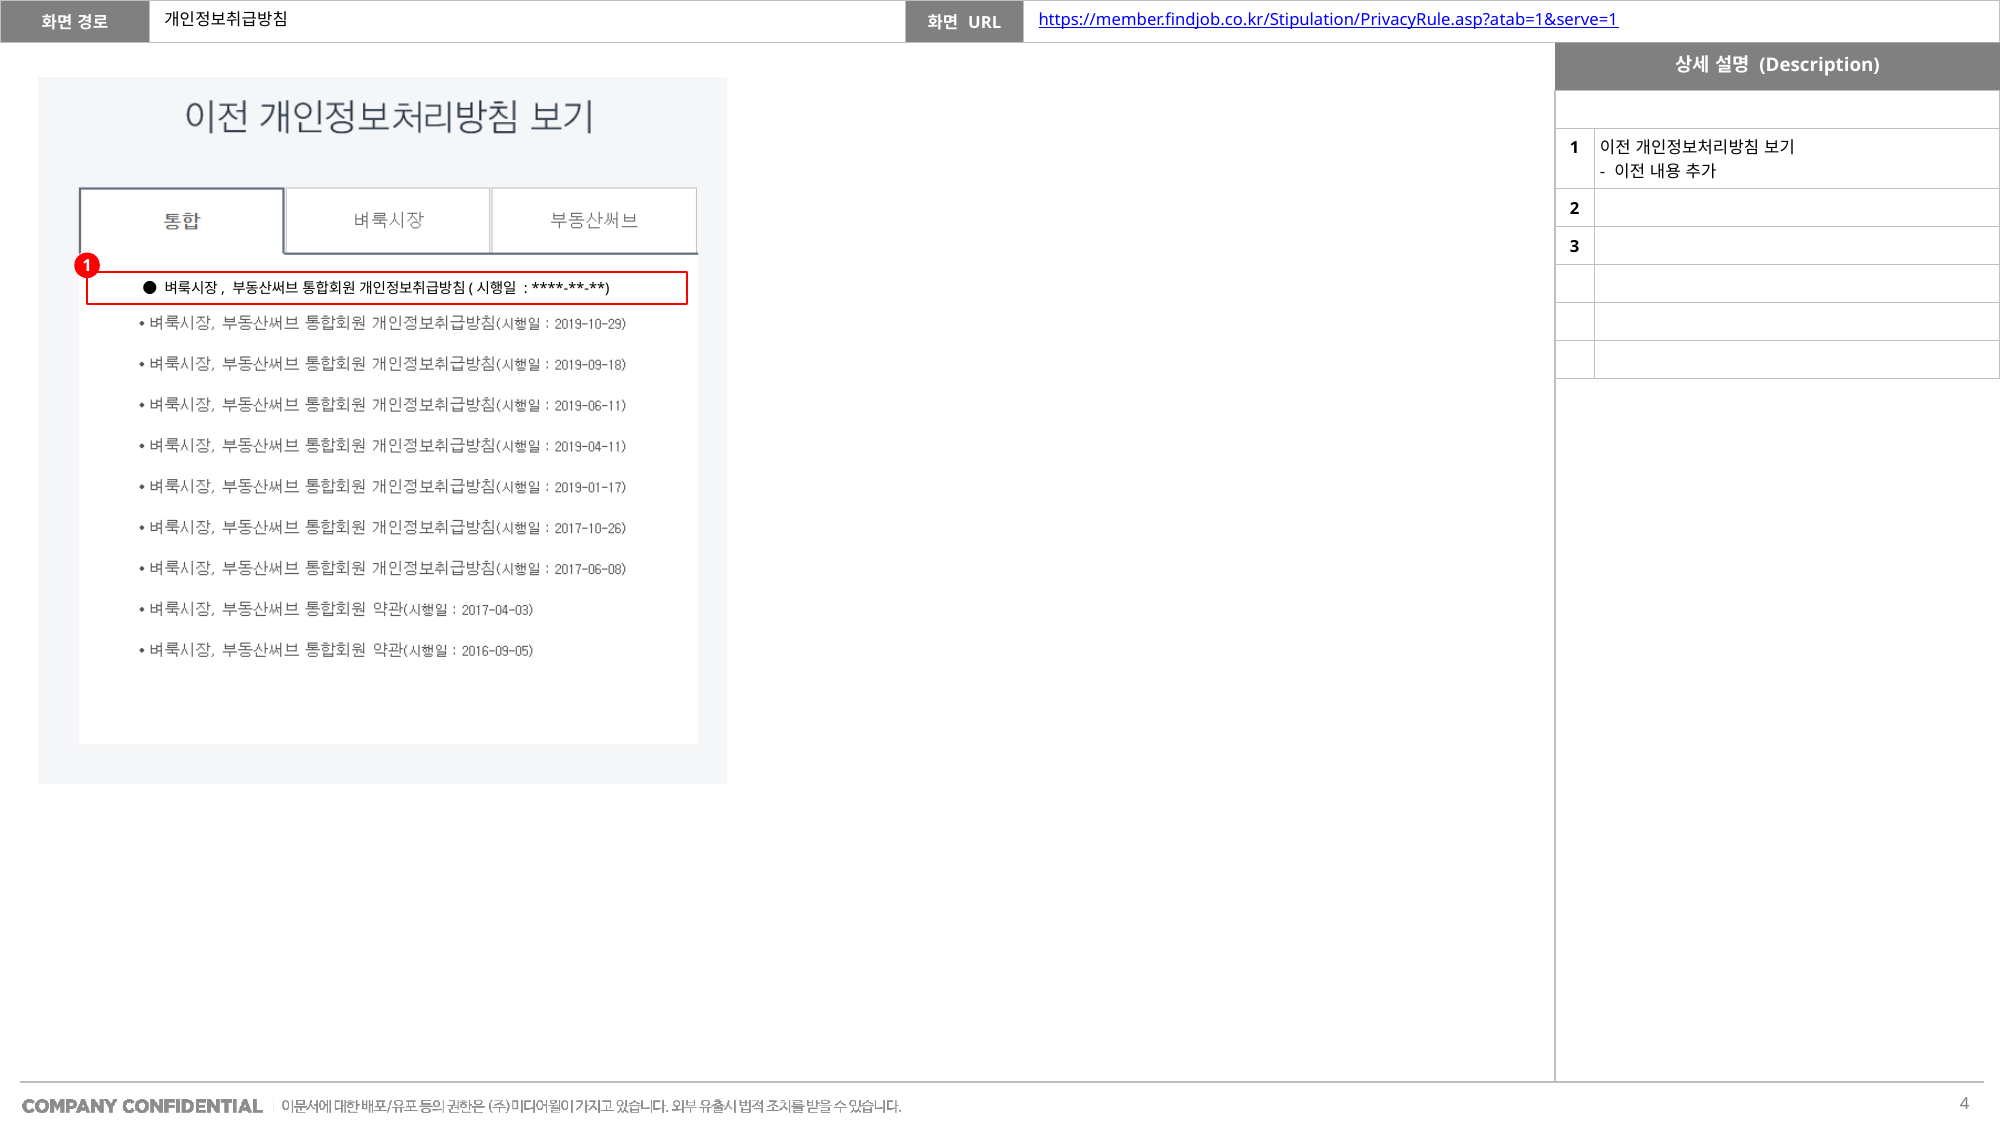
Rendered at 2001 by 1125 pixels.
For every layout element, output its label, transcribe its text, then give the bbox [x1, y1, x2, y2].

table_cell [1556, 303, 1594, 340]
picture [22, 1098, 901, 1113]
table_cell 1 [1556, 129, 1594, 188]
table_header [1556, 91, 1999, 128]
table_cell 2 [1556, 189, 1594, 226]
picture [38, 76, 727, 784]
table_cell [1595, 265, 1999, 302]
table_cell [1595, 227, 1999, 264]
list 개인정보취급방침 [149, 1, 906, 43]
table_cell [1595, 189, 1999, 226]
table_cell [1556, 341, 1594, 378]
table_cell [1595, 341, 1999, 378]
list https://member.findjob.co.kr/Stipulation/PrivacyRule.asp?atab=1&serve=1 [1023, 1, 2000, 44]
table_cell 이전 개인정보처리방침 보기 - 이전 내용 추가 [1595, 129, 1999, 188]
table_cell 3 [1556, 227, 1594, 264]
table_cell [1595, 303, 1999, 340]
table_cell [1556, 265, 1594, 302]
